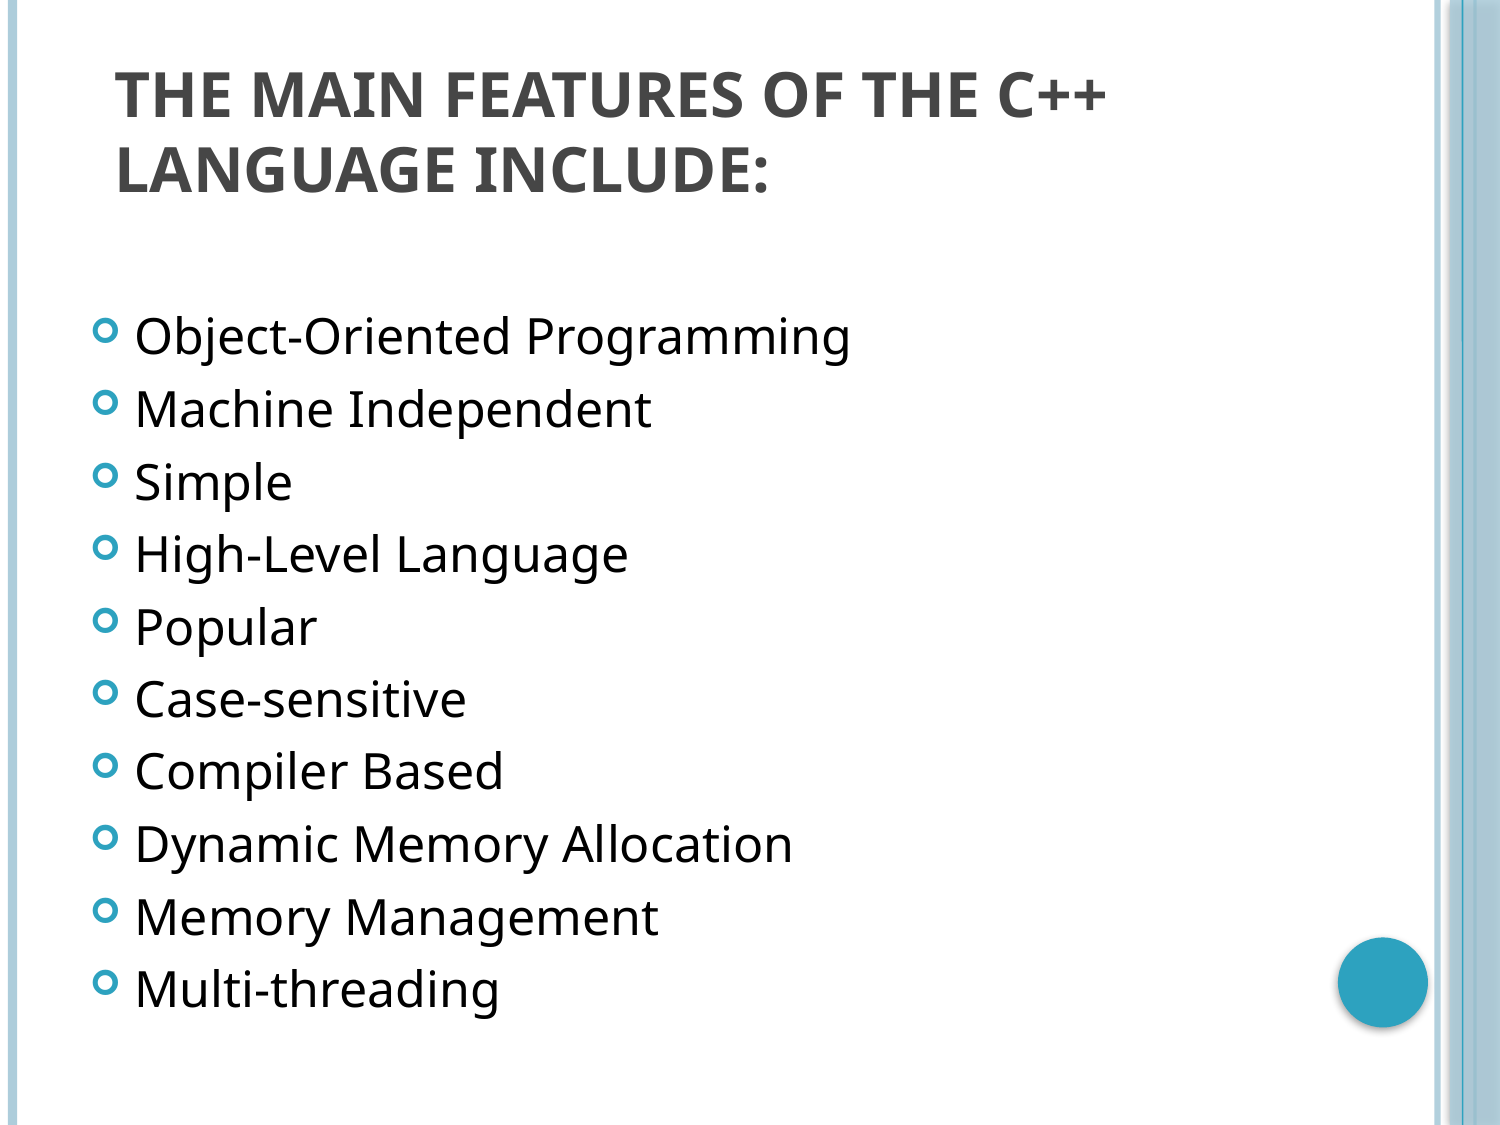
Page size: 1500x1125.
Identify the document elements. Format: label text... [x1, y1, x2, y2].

list Object-Oriented Programming Machine Independent Simple High-Level Language Popular Case-sensitive Compiler Based Dynamic Memory Allocation Memory Management Multi-threading [75, 224, 1300, 1087]
title The main features of the C++ language include: [99, 0, 1338, 213]
